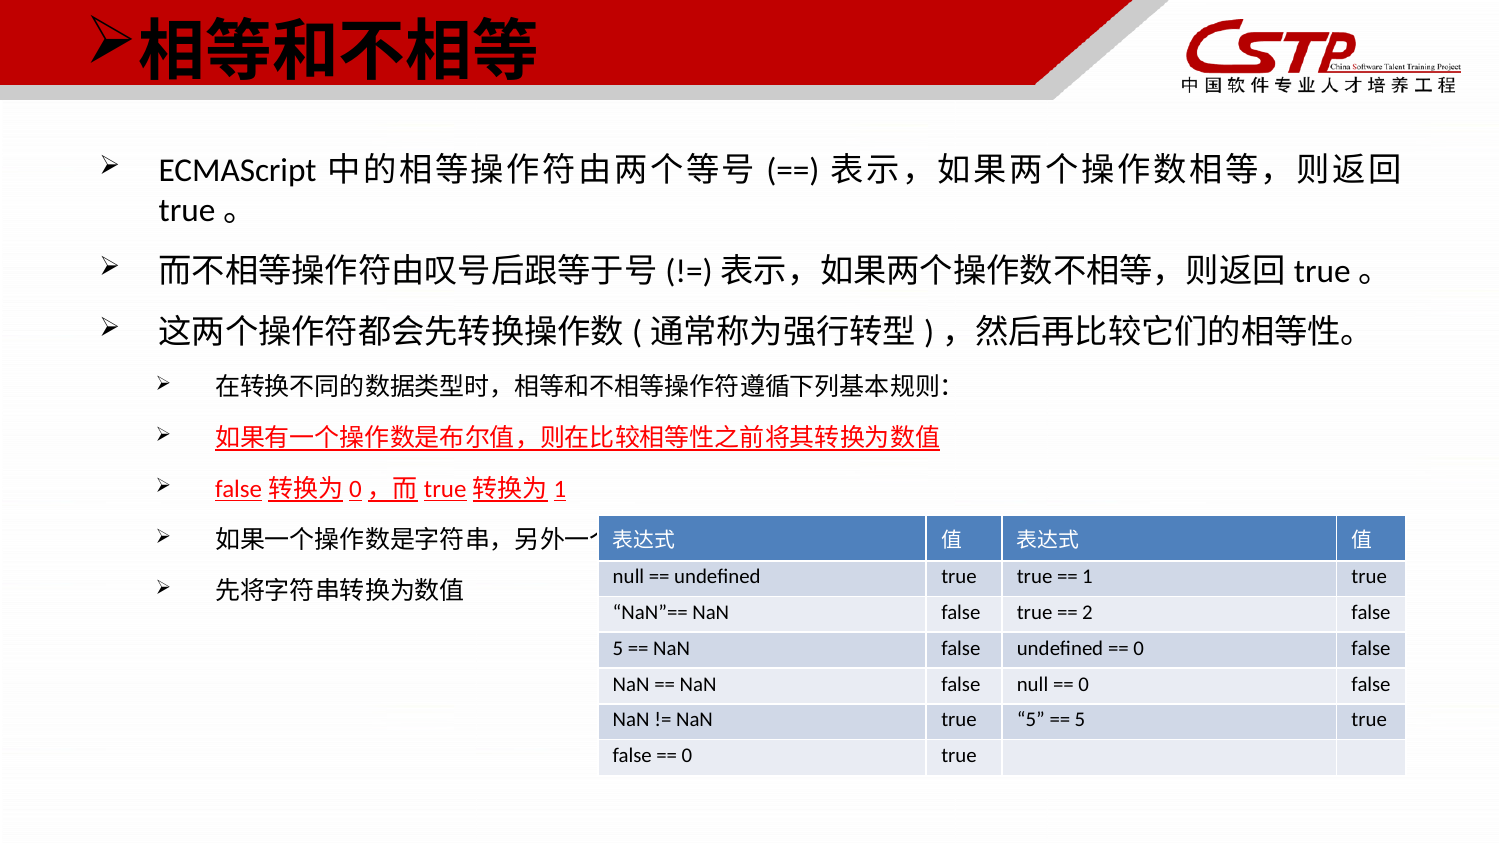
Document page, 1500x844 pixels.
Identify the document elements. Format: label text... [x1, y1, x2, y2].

table_cell true [927, 740, 1001, 775]
table_cell true [927, 705, 1001, 739]
title 相等和不相等 [70, 11, 1421, 84]
table_cell null == undefined [599, 562, 925, 596]
table_header 表达式 [599, 516, 925, 560]
table_cell NaN != NaN [599, 705, 925, 739]
table_cell true == 1 [1003, 562, 1336, 596]
table_header 表达式 [1003, 516, 1336, 560]
table_cell true [1337, 562, 1405, 596]
table_header 值 [927, 516, 1001, 560]
table_cell false == 0 [599, 740, 925, 775]
table_cell false [927, 597, 1001, 631]
table_cell true [1337, 705, 1405, 739]
table_cell 5 == NaN [599, 633, 925, 667]
table_cell false [1337, 633, 1405, 667]
table_cell false [1337, 669, 1405, 703]
table_cell true [927, 562, 1001, 596]
table_cell “NaN”== NaN [599, 597, 925, 631]
list ECMAScript中的相等操作符由两个等号(==)表示，如果两个操作数相等，则返回true。 而不相等操作符由叹号后跟等于号(!=)表示，如果两个操作数不相等，则返回true。 这两个操作符都会先转换操作数(通常称为强行转型)，然后再比较它们的相等性。 在转换不同的数据类型时，相等和不相等操作符遵循下列基本规则： 如果有一个操作数是布尔值，则在比较相等性之前将其转换为数值 false转换为0，而true转换为1 如果一个操作数是字符串，另外一个操作数是数值，在比较相等性之前 先将字符串转换为数值 [75, 140, 1425, 797]
table_cell undefined == 0 [1003, 633, 1336, 667]
table_cell [1337, 740, 1405, 775]
picture [0, 0, 1500, 844]
table_header 值 [1337, 516, 1405, 560]
table_cell true == 2 [1003, 597, 1336, 631]
table_cell false [927, 633, 1001, 667]
table_cell [1003, 740, 1336, 775]
table_cell NaN == NaN [599, 669, 925, 703]
table_cell false [1337, 597, 1405, 631]
table_cell false [927, 669, 1001, 703]
table_cell “5” == 5 [1003, 705, 1336, 739]
table_cell null == 0 [1003, 669, 1336, 703]
